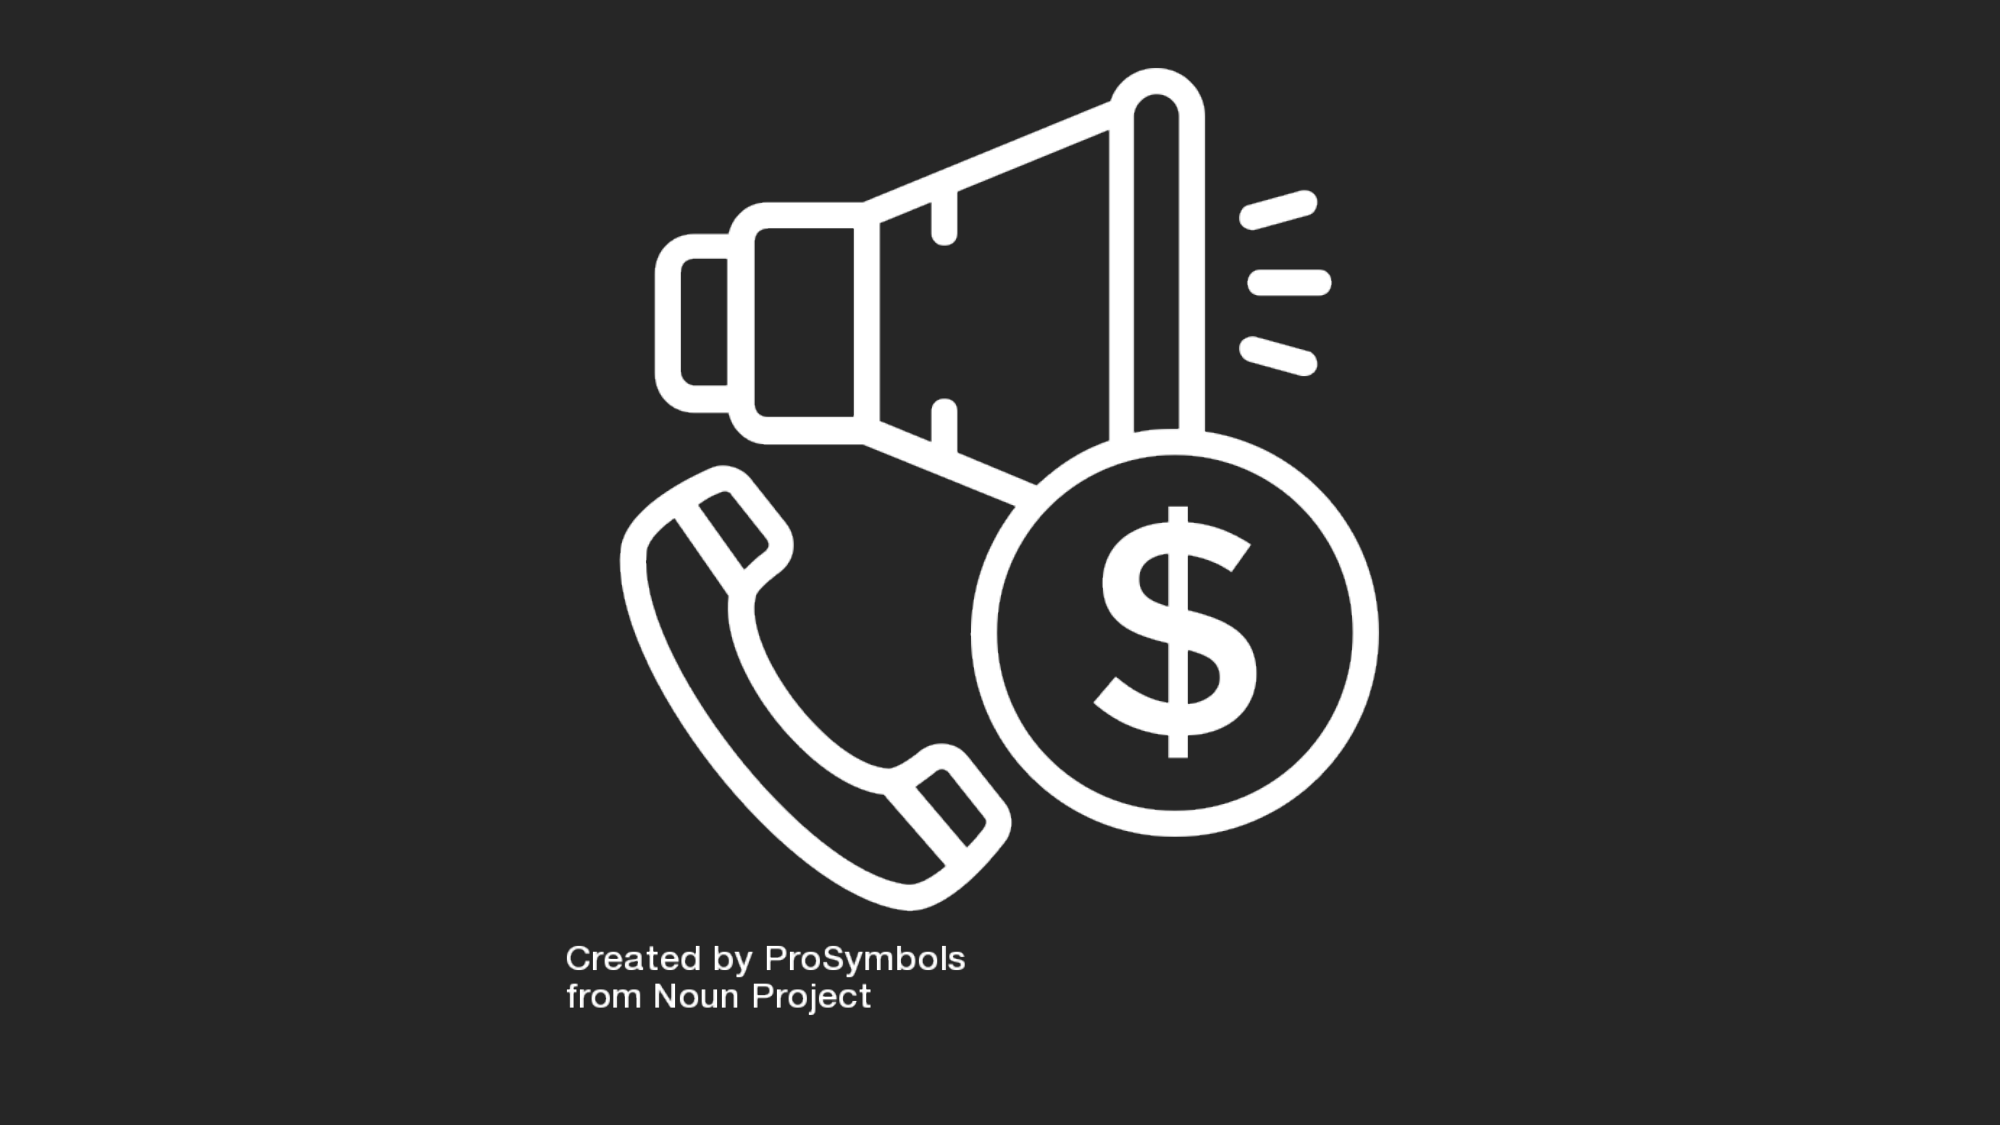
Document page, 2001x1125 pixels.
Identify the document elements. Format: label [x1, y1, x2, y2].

picture [493, 55, 1507, 1069]
